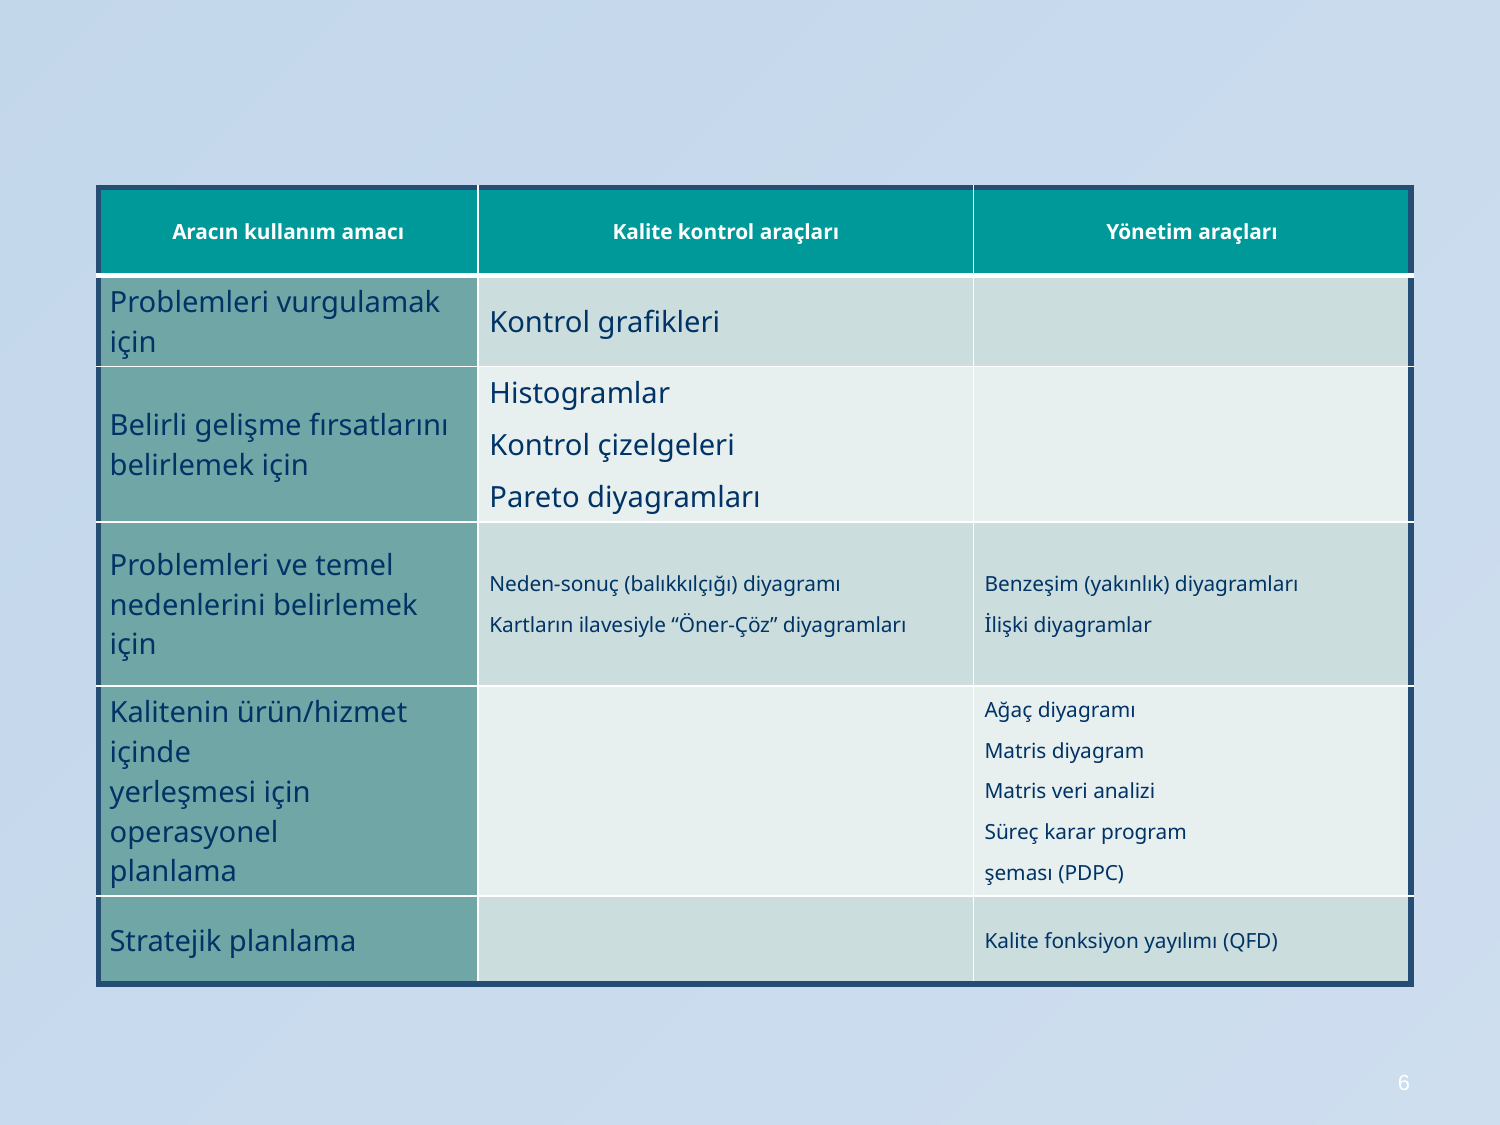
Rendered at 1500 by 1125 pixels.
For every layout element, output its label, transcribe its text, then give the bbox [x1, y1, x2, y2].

table_header Yönetim araçları [974, 190, 1408, 273]
table_cell [479, 687, 973, 895]
table_cell [479, 897, 973, 981]
table_cell Problemleri vurgulamak için [101, 278, 477, 366]
table_cell [974, 367, 1408, 521]
table_cell Kalitenin ürün/hizmet içinde yerleşmesi için operasyonel planlama [101, 687, 477, 895]
table_cell Neden-sonuç (balıkkılçığı) diyagramı Kartların ilavesiyle “Öner-Çöz” diyagramları [479, 523, 973, 685]
table_cell Kontrol grafikleri [479, 278, 973, 366]
table_cell Kalite fonksiyon yayılımı (QFD) [974, 897, 1408, 981]
table_cell [974, 278, 1408, 366]
table_header Kalite kontrol araçları [479, 190, 973, 273]
table_cell Stratejik planlama [101, 897, 477, 981]
table_cell Ağaç diyagramı Matris diyagram Matris veri analizi Süreç karar program şeması (PDPC) [974, 687, 1408, 895]
slide_number 6 [1074, 1024, 1426, 1103]
table_cell Problemleri ve temel nedenlerini belirlemek için [101, 523, 477, 685]
table_cell Histogramlar Kontrol çizelgeleri Pareto diyagramları [479, 367, 973, 521]
table_cell Belirli gelişme fırsatlarını belirlemek için [101, 367, 477, 521]
table_header Aracın kullanım amacı [101, 190, 477, 273]
table_cell Benzeşim (yakınlık) diyagramları İlişki diyagramlar [974, 523, 1408, 685]
